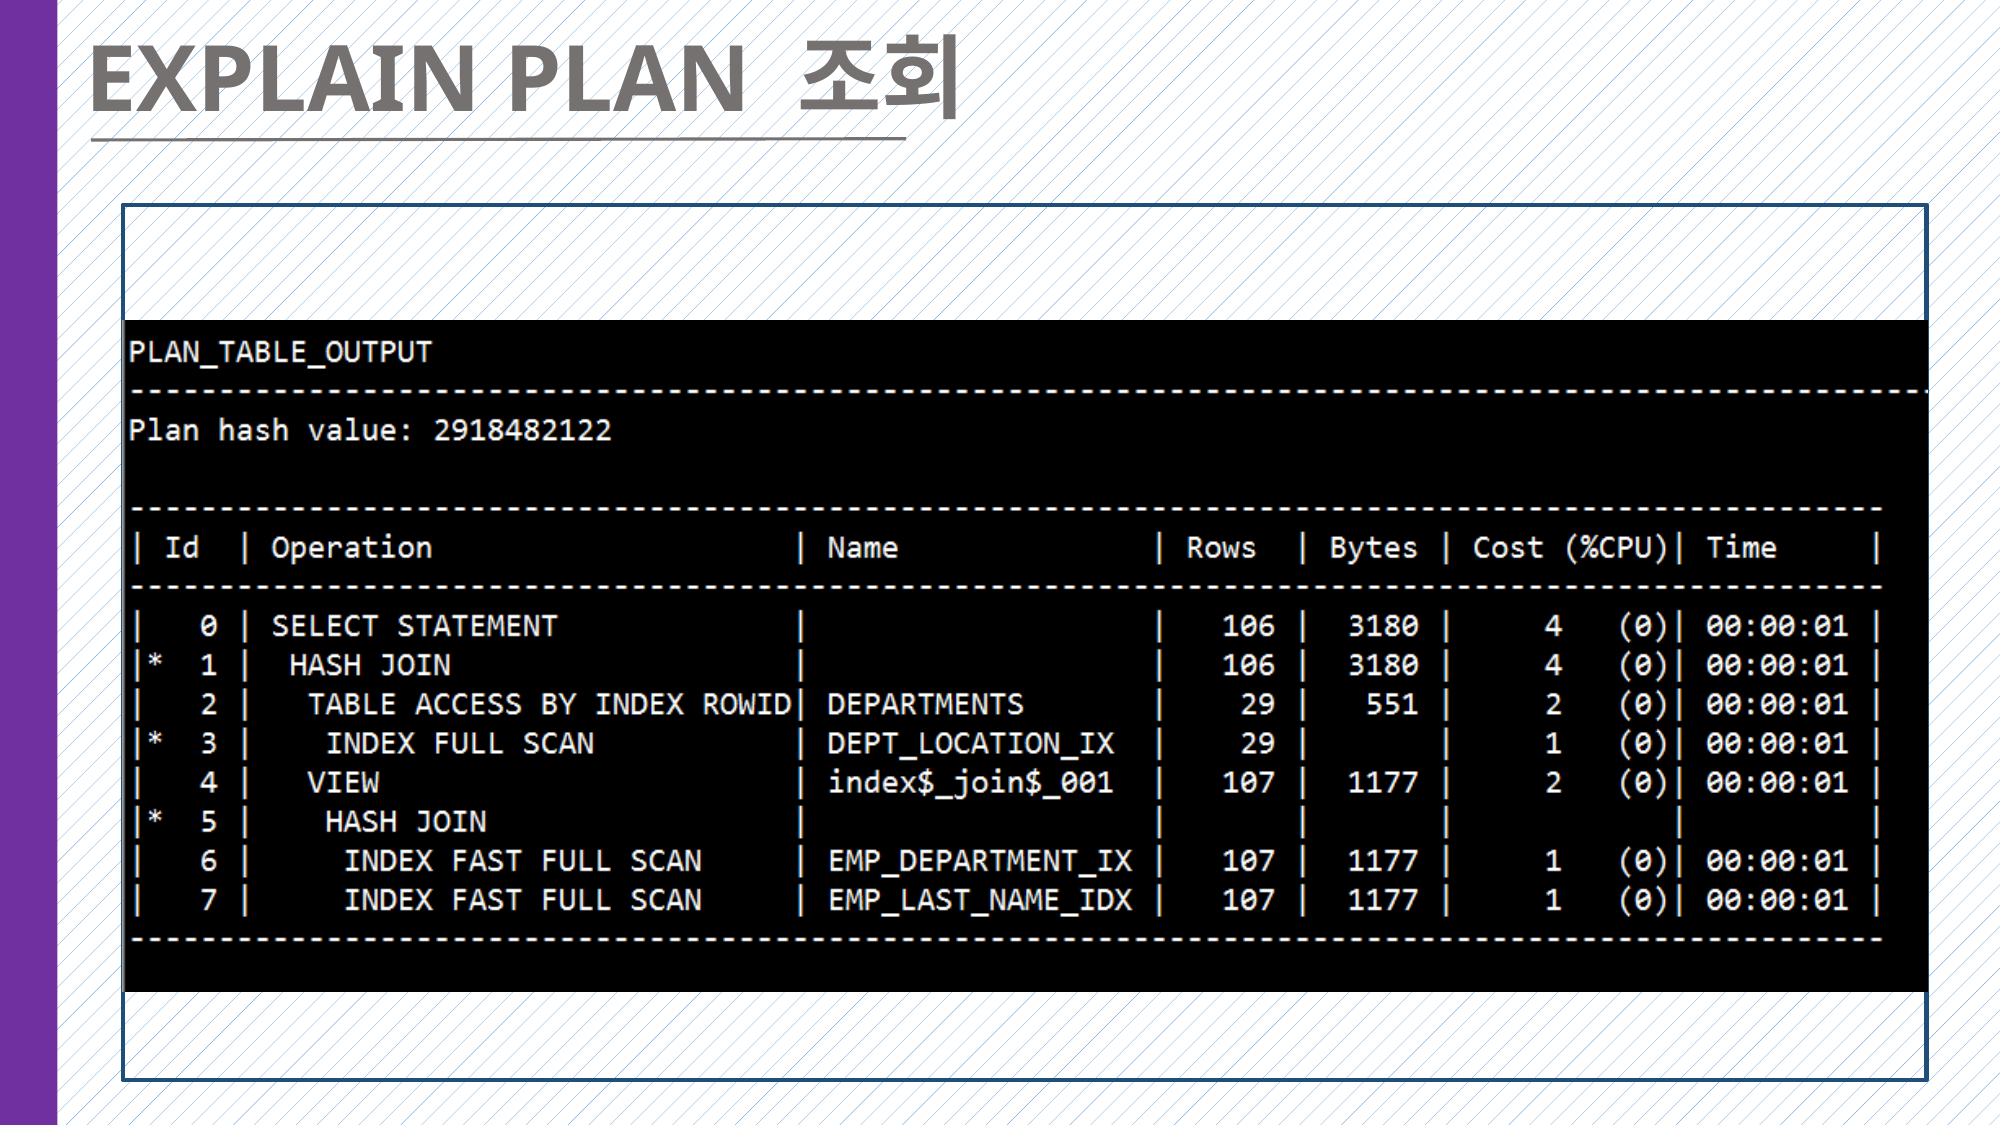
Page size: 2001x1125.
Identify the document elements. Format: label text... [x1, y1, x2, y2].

text_box [0, 0, 58, 1125]
picture [122, 320, 1928, 992]
text_box [122, 204, 1927, 320]
text_box EXPLAIN PLAN 조회 [70, 12, 982, 138]
text_box [122, 992, 1927, 1081]
